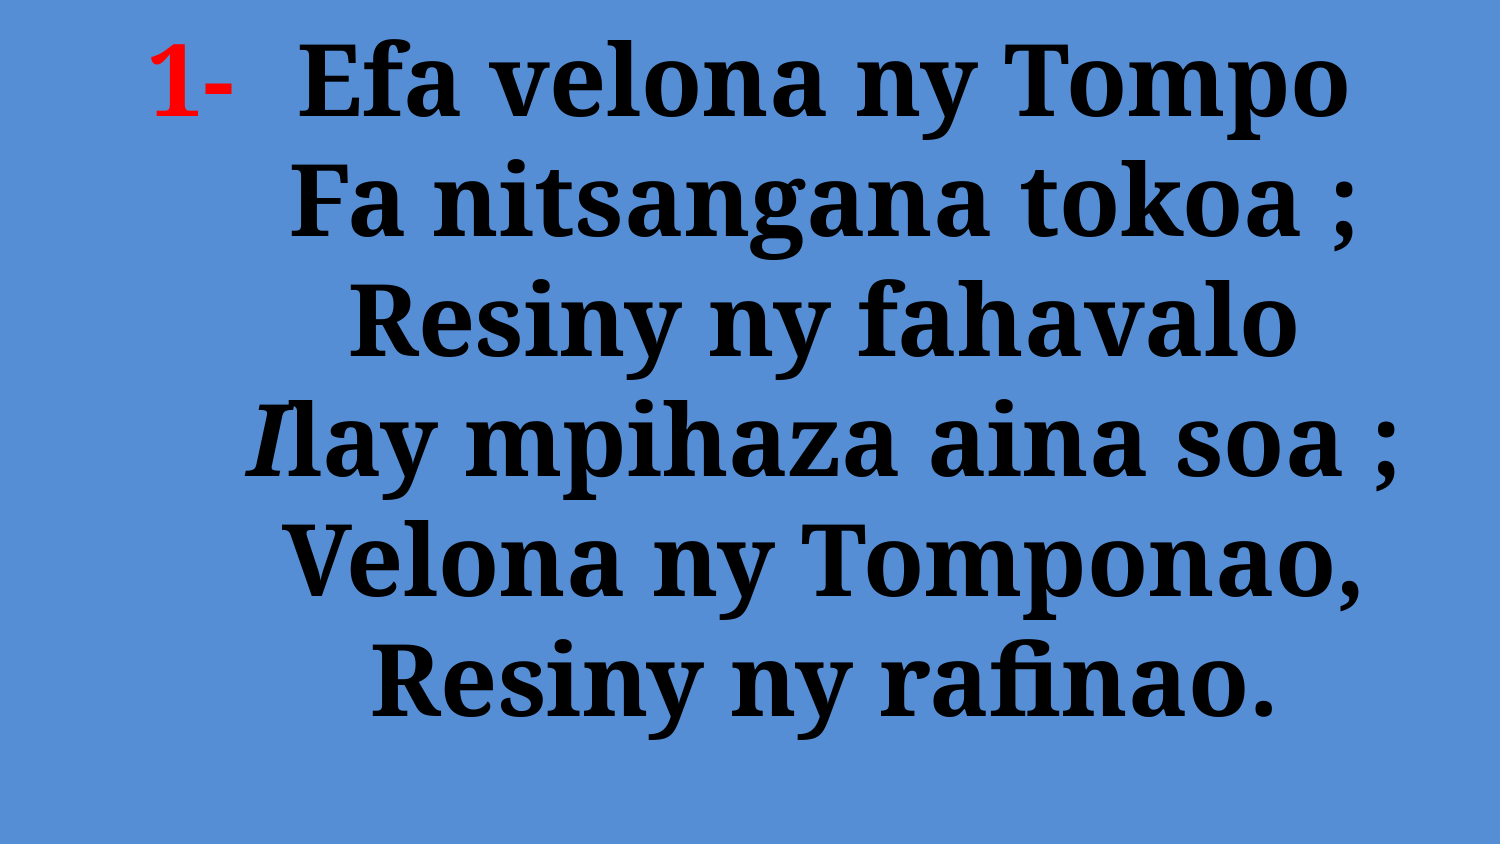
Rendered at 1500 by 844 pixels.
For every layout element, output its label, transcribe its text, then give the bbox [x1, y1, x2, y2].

title 1- Efa velona ny Tompo Fa nitsangana tokoa ; Resiny ny fahavalo Ilay mpihaza aina soa ; Velona ny Tomponao, Resiny ny rafinao. [0, 8, 1500, 844]
